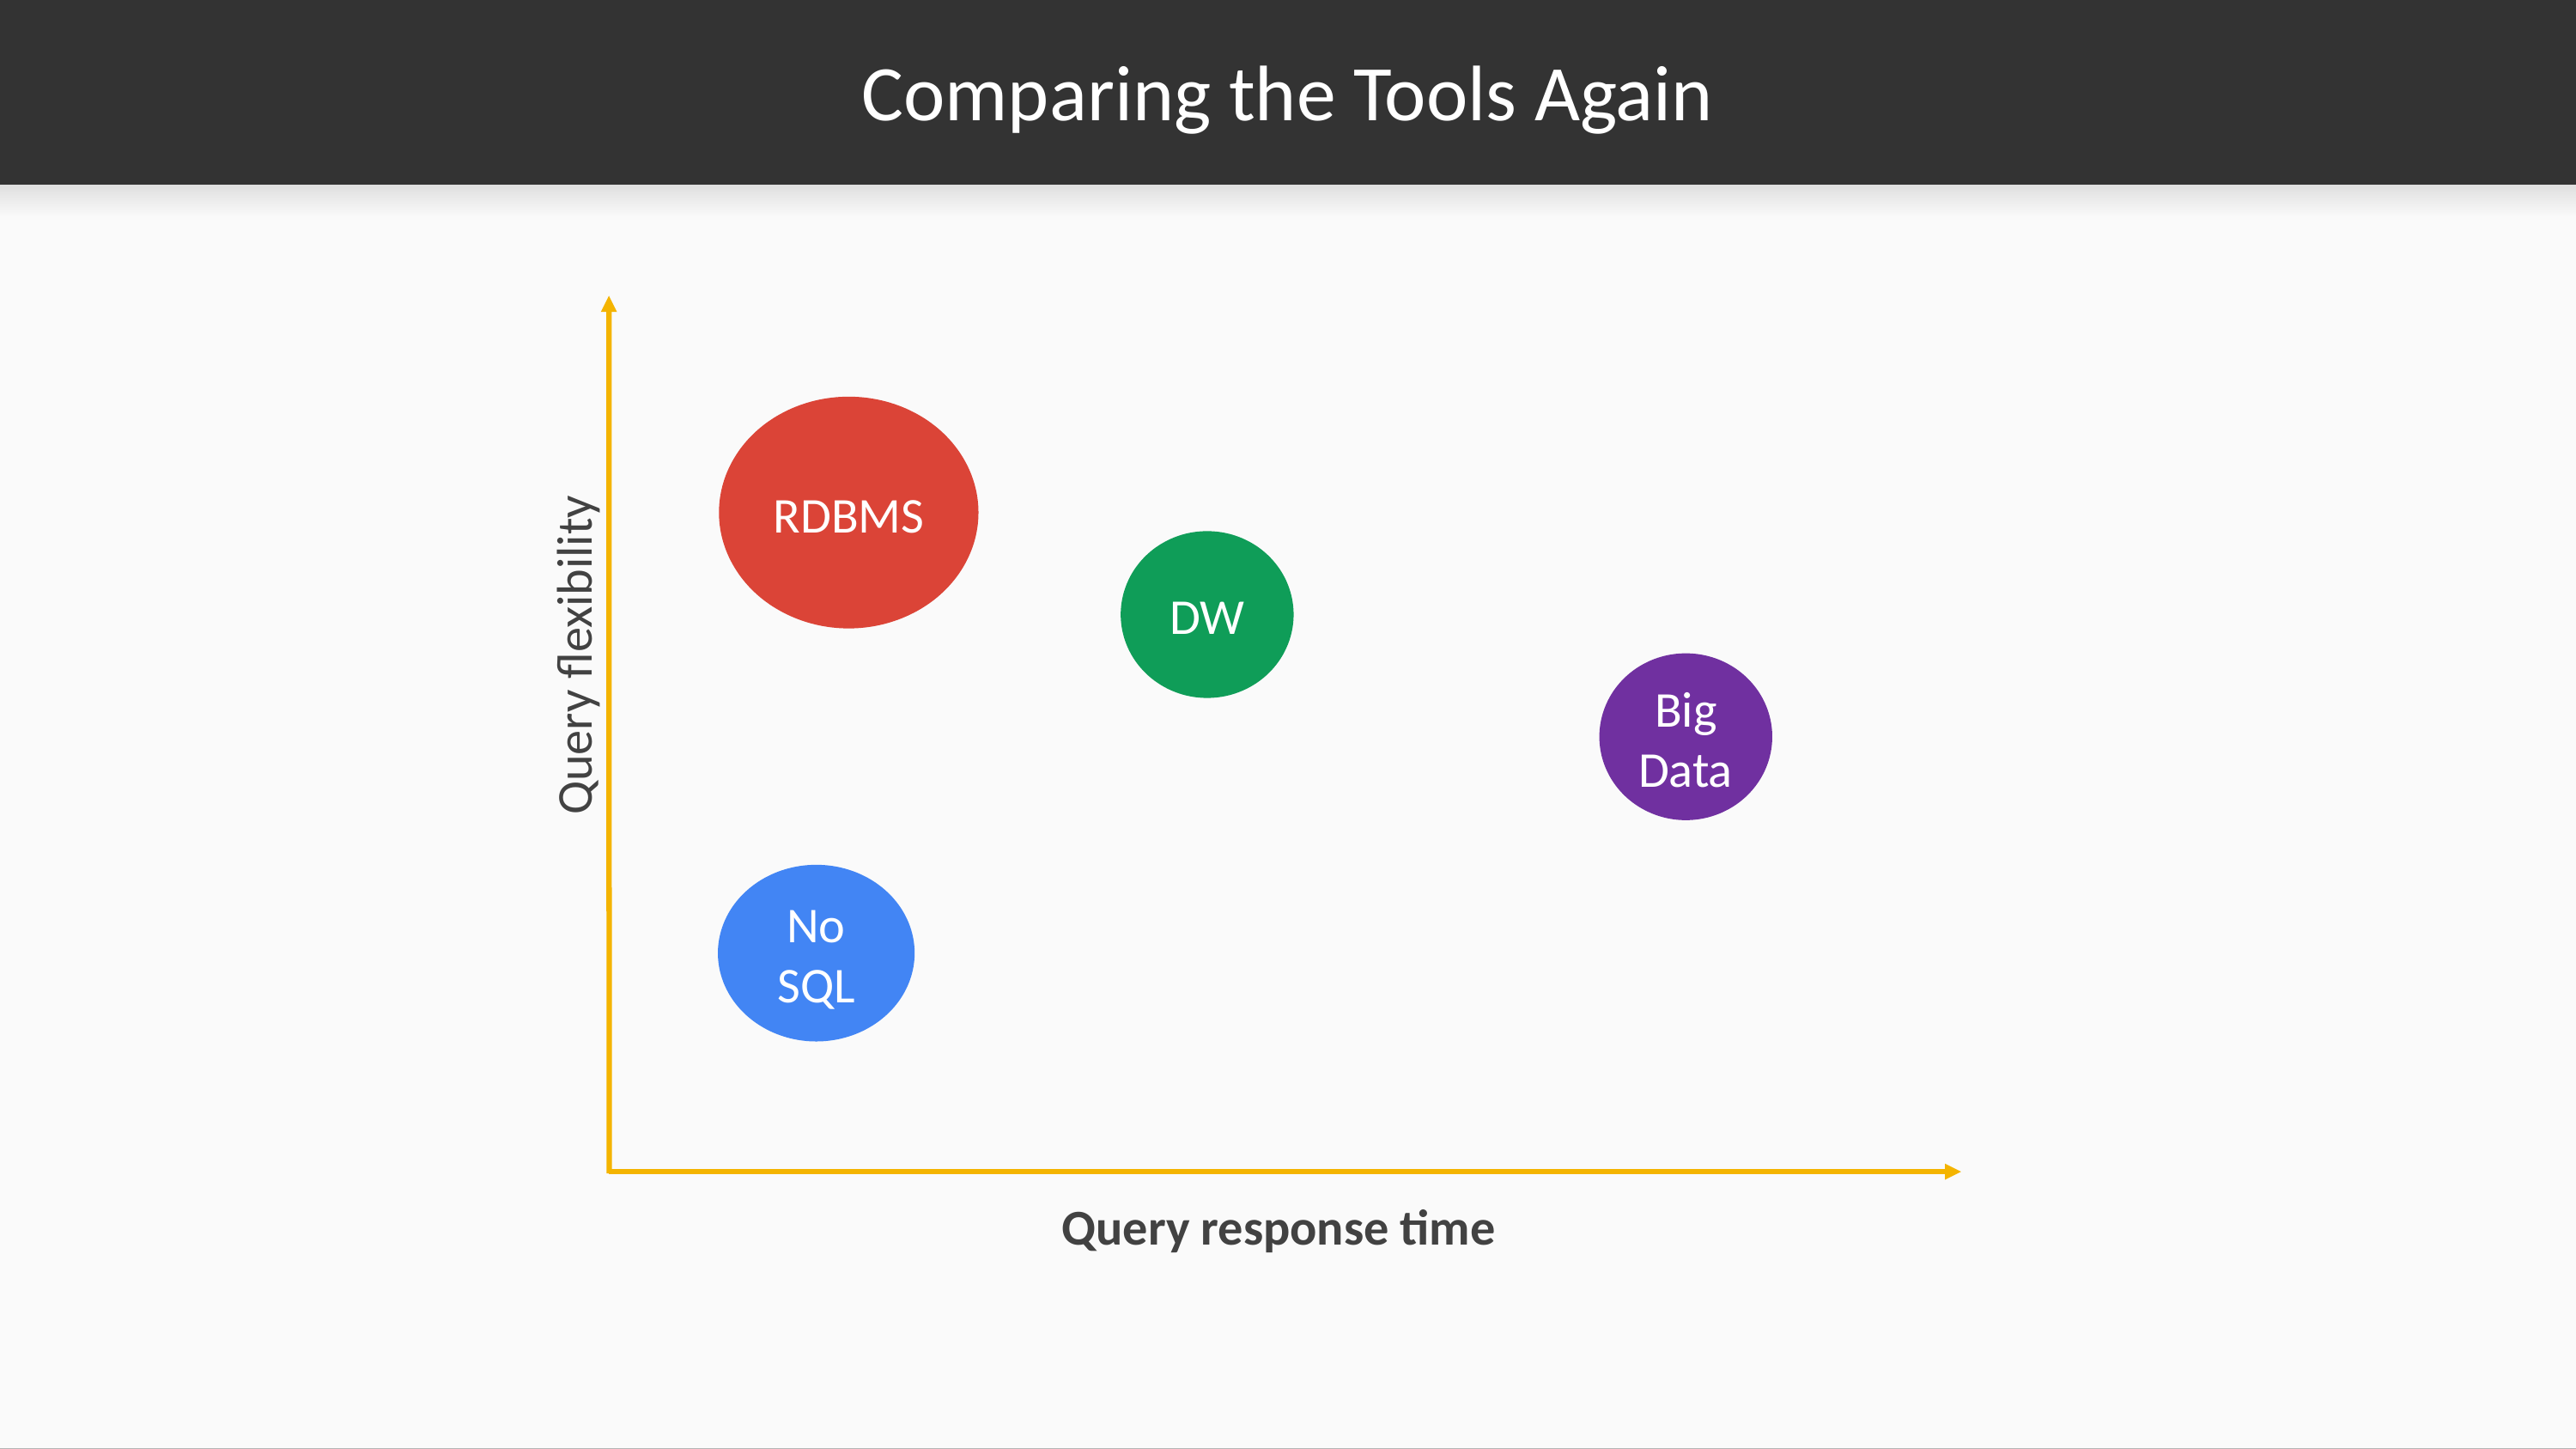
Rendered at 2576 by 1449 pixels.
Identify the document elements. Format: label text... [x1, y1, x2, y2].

title Comparing the Tools Again [28, 4, 2547, 174]
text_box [535, 295, 1962, 1263]
text_box [70, 241, 2568, 1396]
